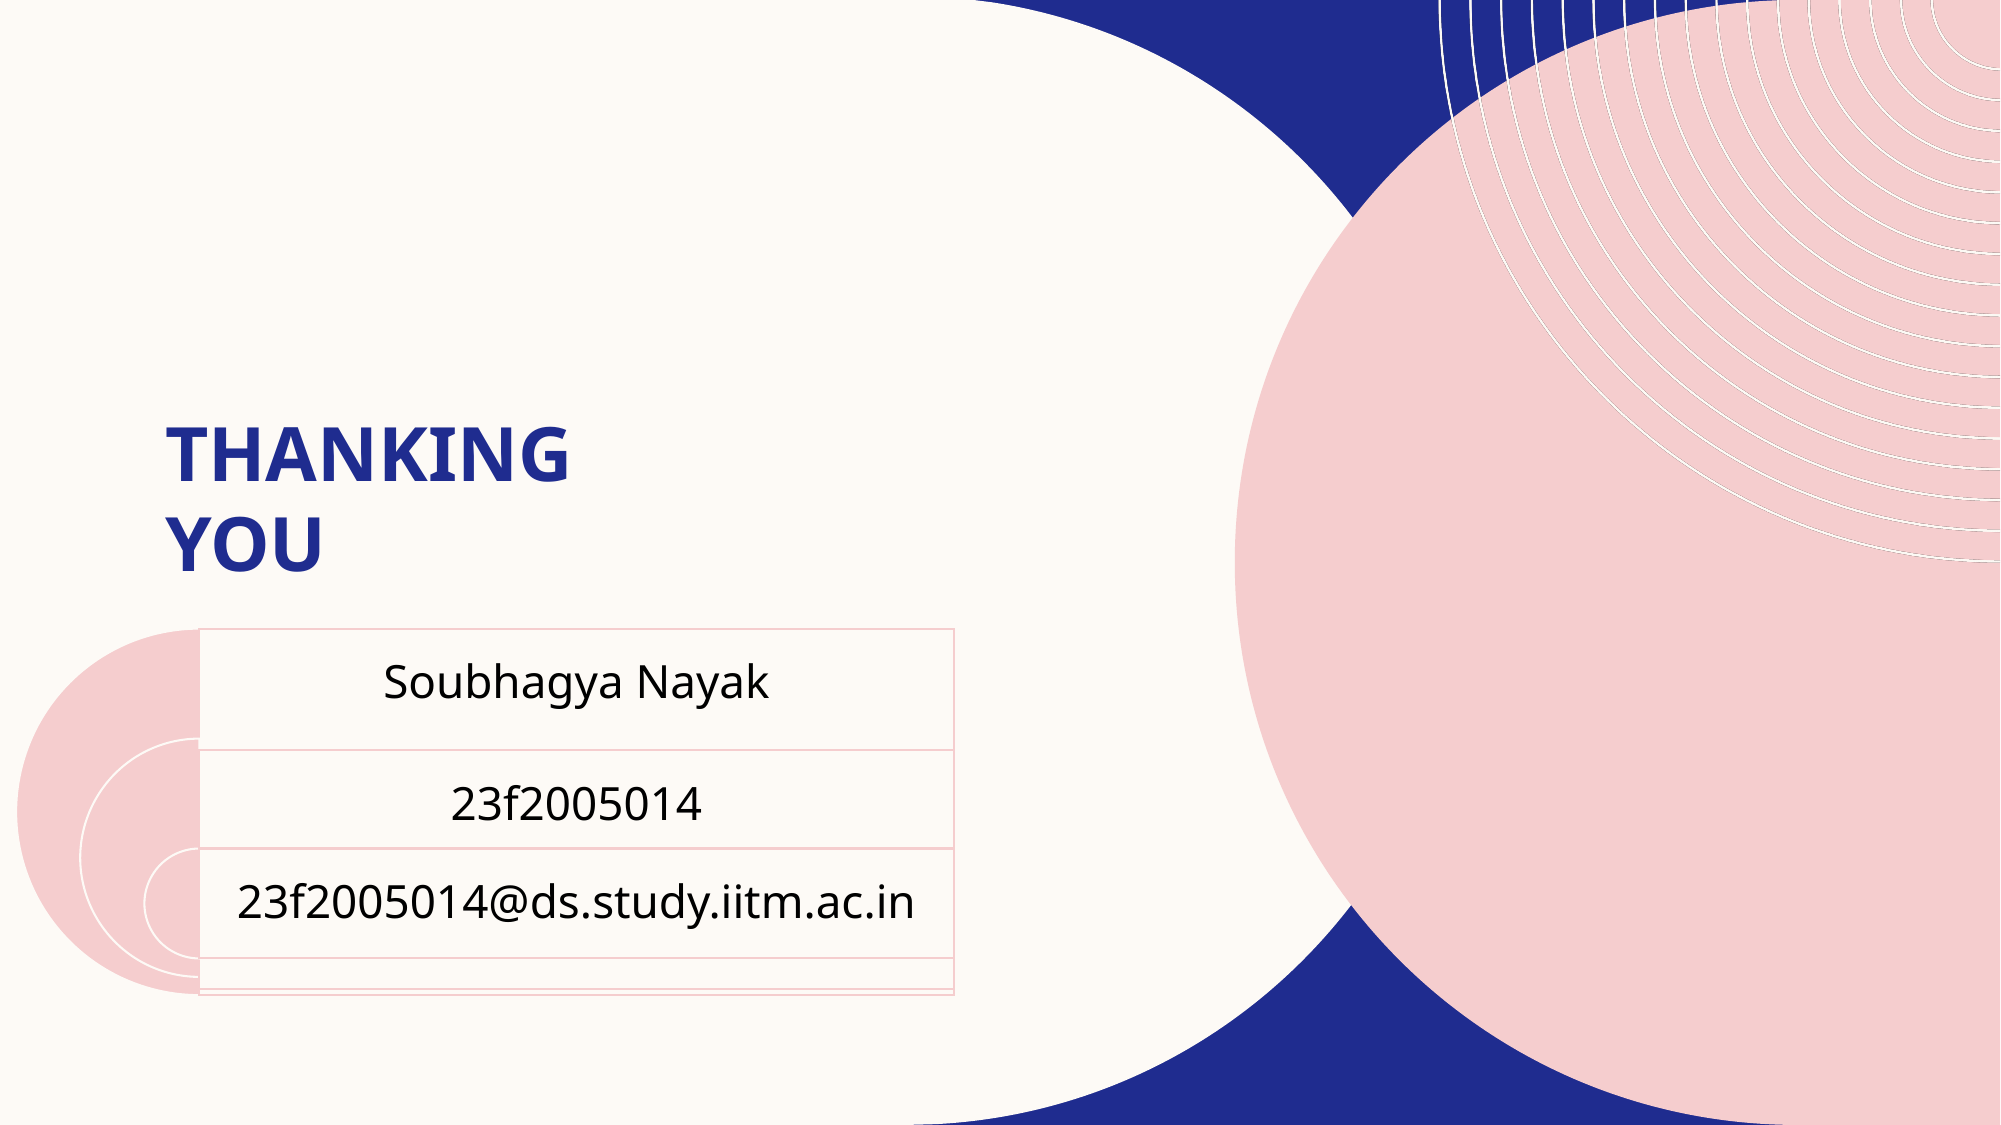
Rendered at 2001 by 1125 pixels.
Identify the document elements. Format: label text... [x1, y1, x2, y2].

picture [1438, 0, 2001, 563]
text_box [16, 628, 954, 996]
title ThankING you [150, 139, 1088, 587]
